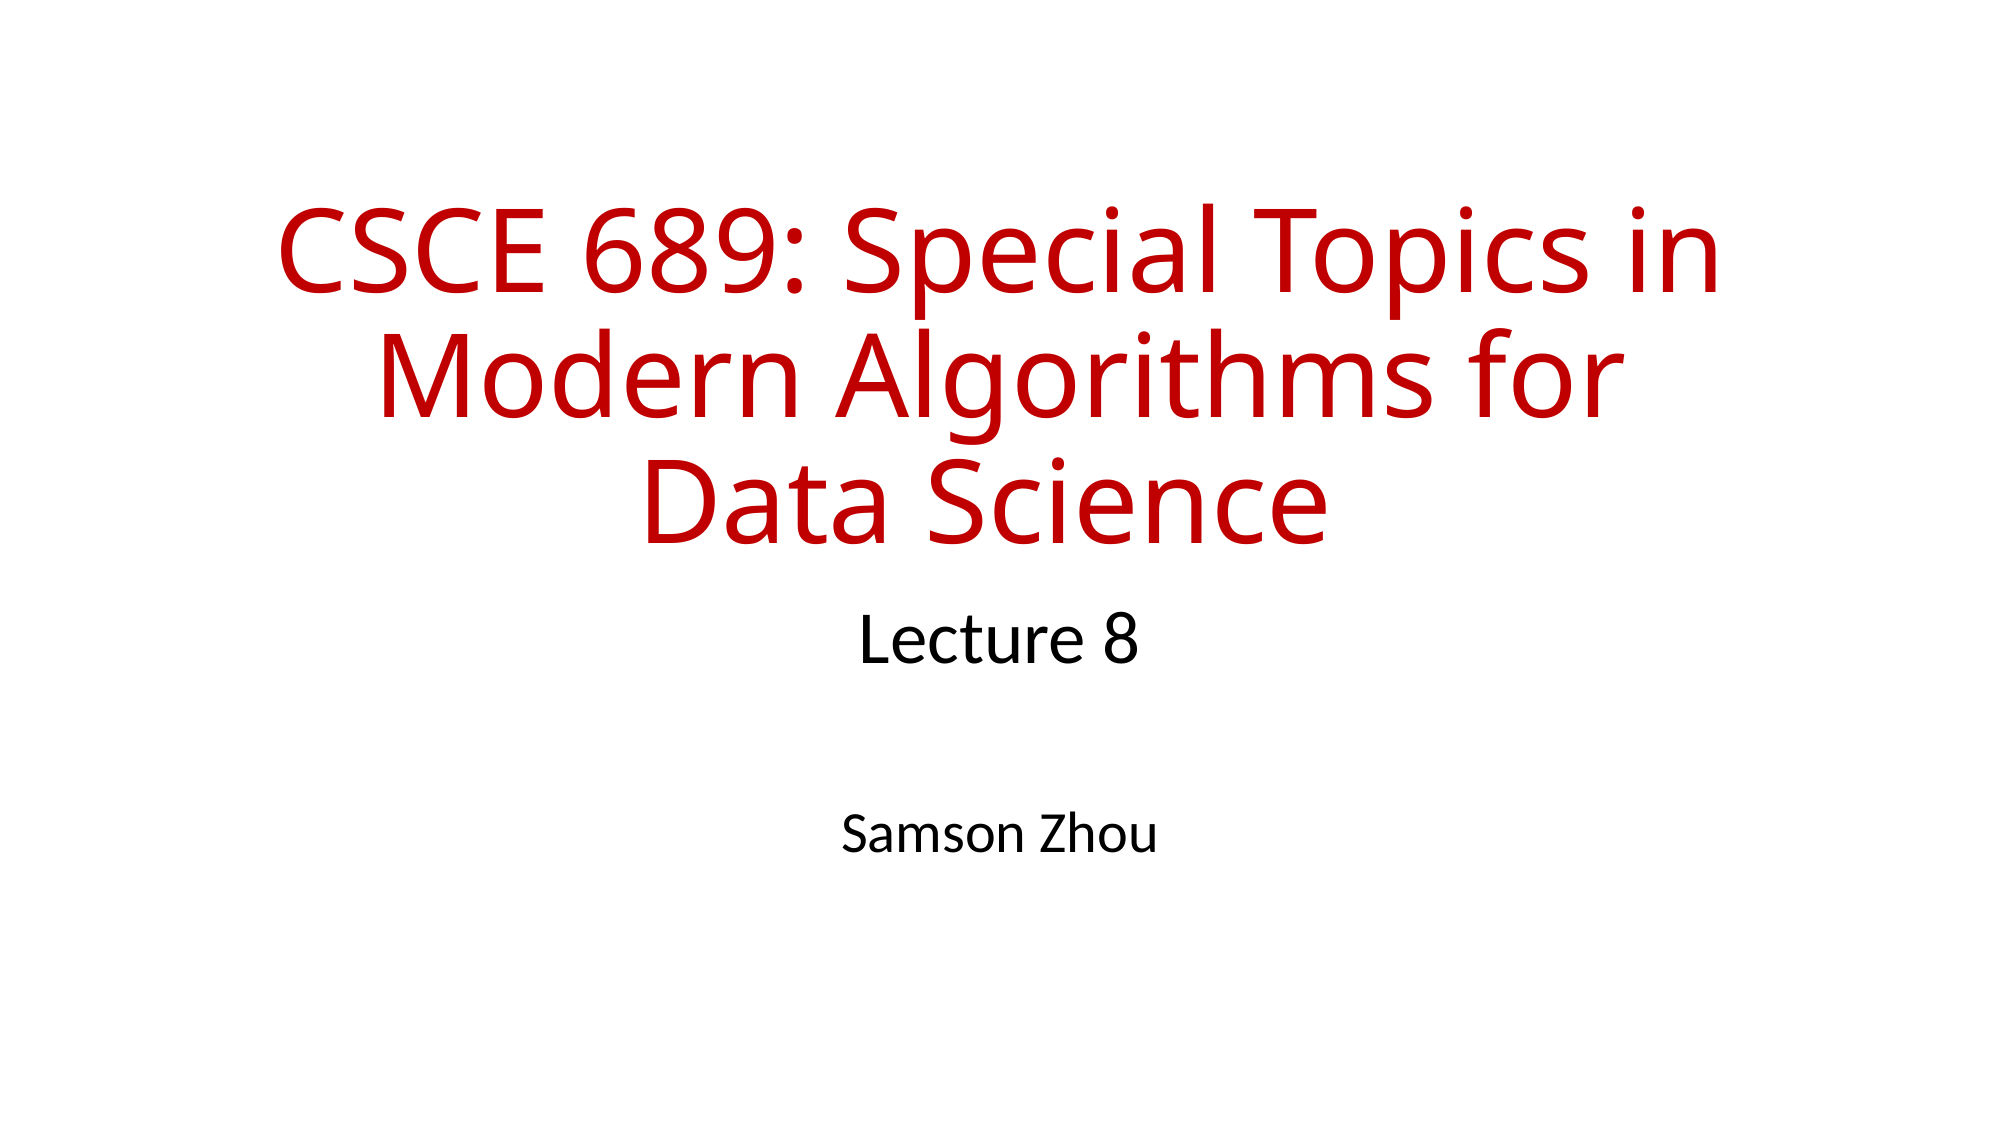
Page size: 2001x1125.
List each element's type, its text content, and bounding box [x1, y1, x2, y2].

title CSCE 689: Special Topics in Modern Algorithms for Data Science [249, 184, 1750, 576]
subtitle Lecture 8 Samson Zhou [249, 590, 1750, 1049]
